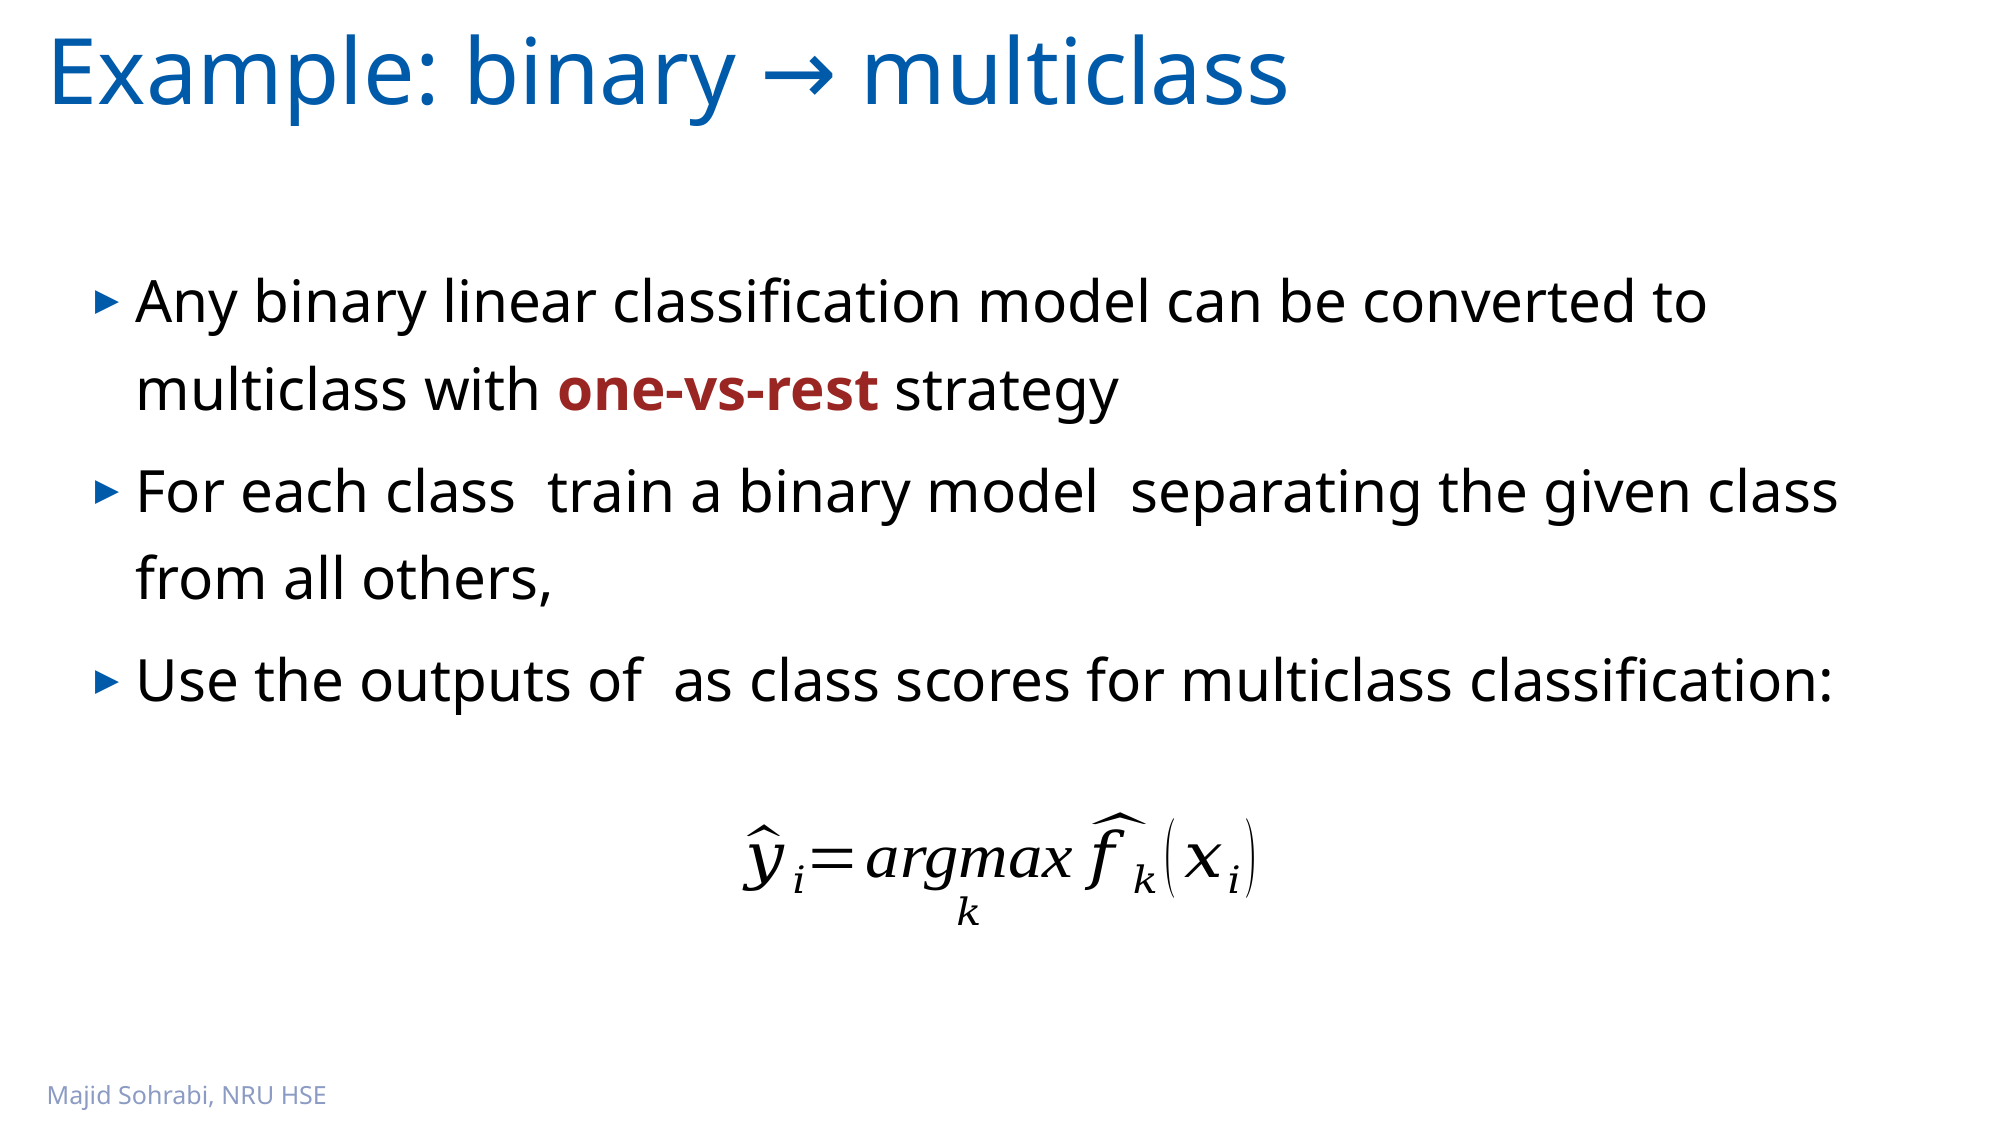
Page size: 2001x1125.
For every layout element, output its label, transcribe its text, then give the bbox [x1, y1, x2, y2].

footer Majid Sohrabi, NRU HSE [31, 1065, 650, 1125]
title Example: binary → multiclass [31, 11, 1969, 138]
